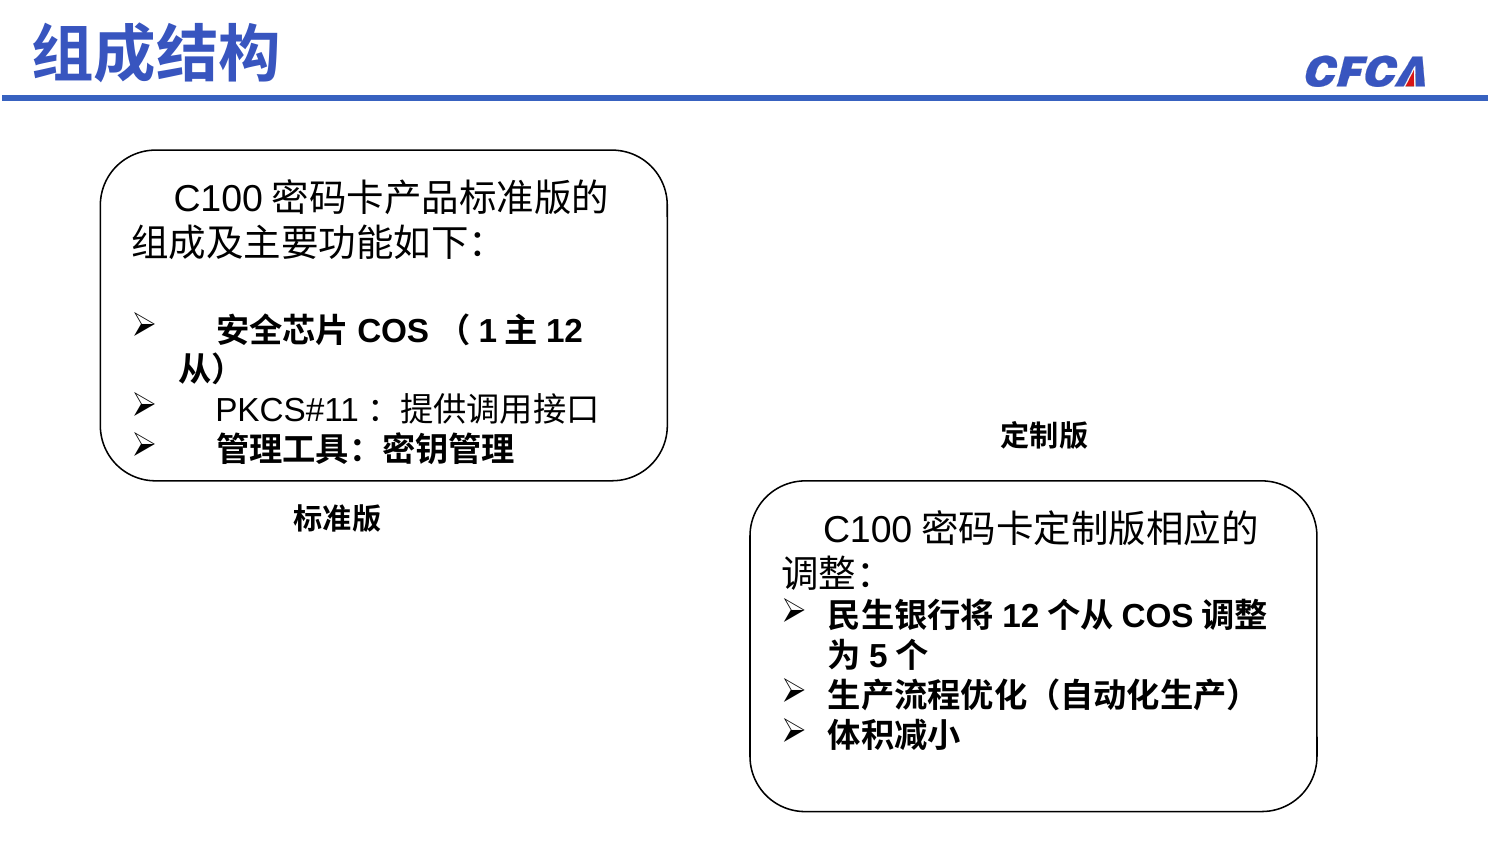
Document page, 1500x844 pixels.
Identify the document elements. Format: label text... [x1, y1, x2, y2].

text_box 组成结构 [31, 13, 282, 89]
text_box [0, 92, 1491, 104]
text_box C100密码卡产品标准版的组成及主要功能如下： 安全芯片COS（1主12从） PKCS#11：提供调用接口 管理工具：密钥管理 [100, 150, 668, 481]
text_box 定制版 [986, 410, 1104, 460]
text_box C100密码卡定制版相应的调整： 民生银行将12个从COS调整为5个 生产流程优化（自动化生产） 体积减小 [750, 480, 1317, 812]
picture [1305, 55, 1425, 87]
text_box 标准版 [278, 492, 397, 543]
